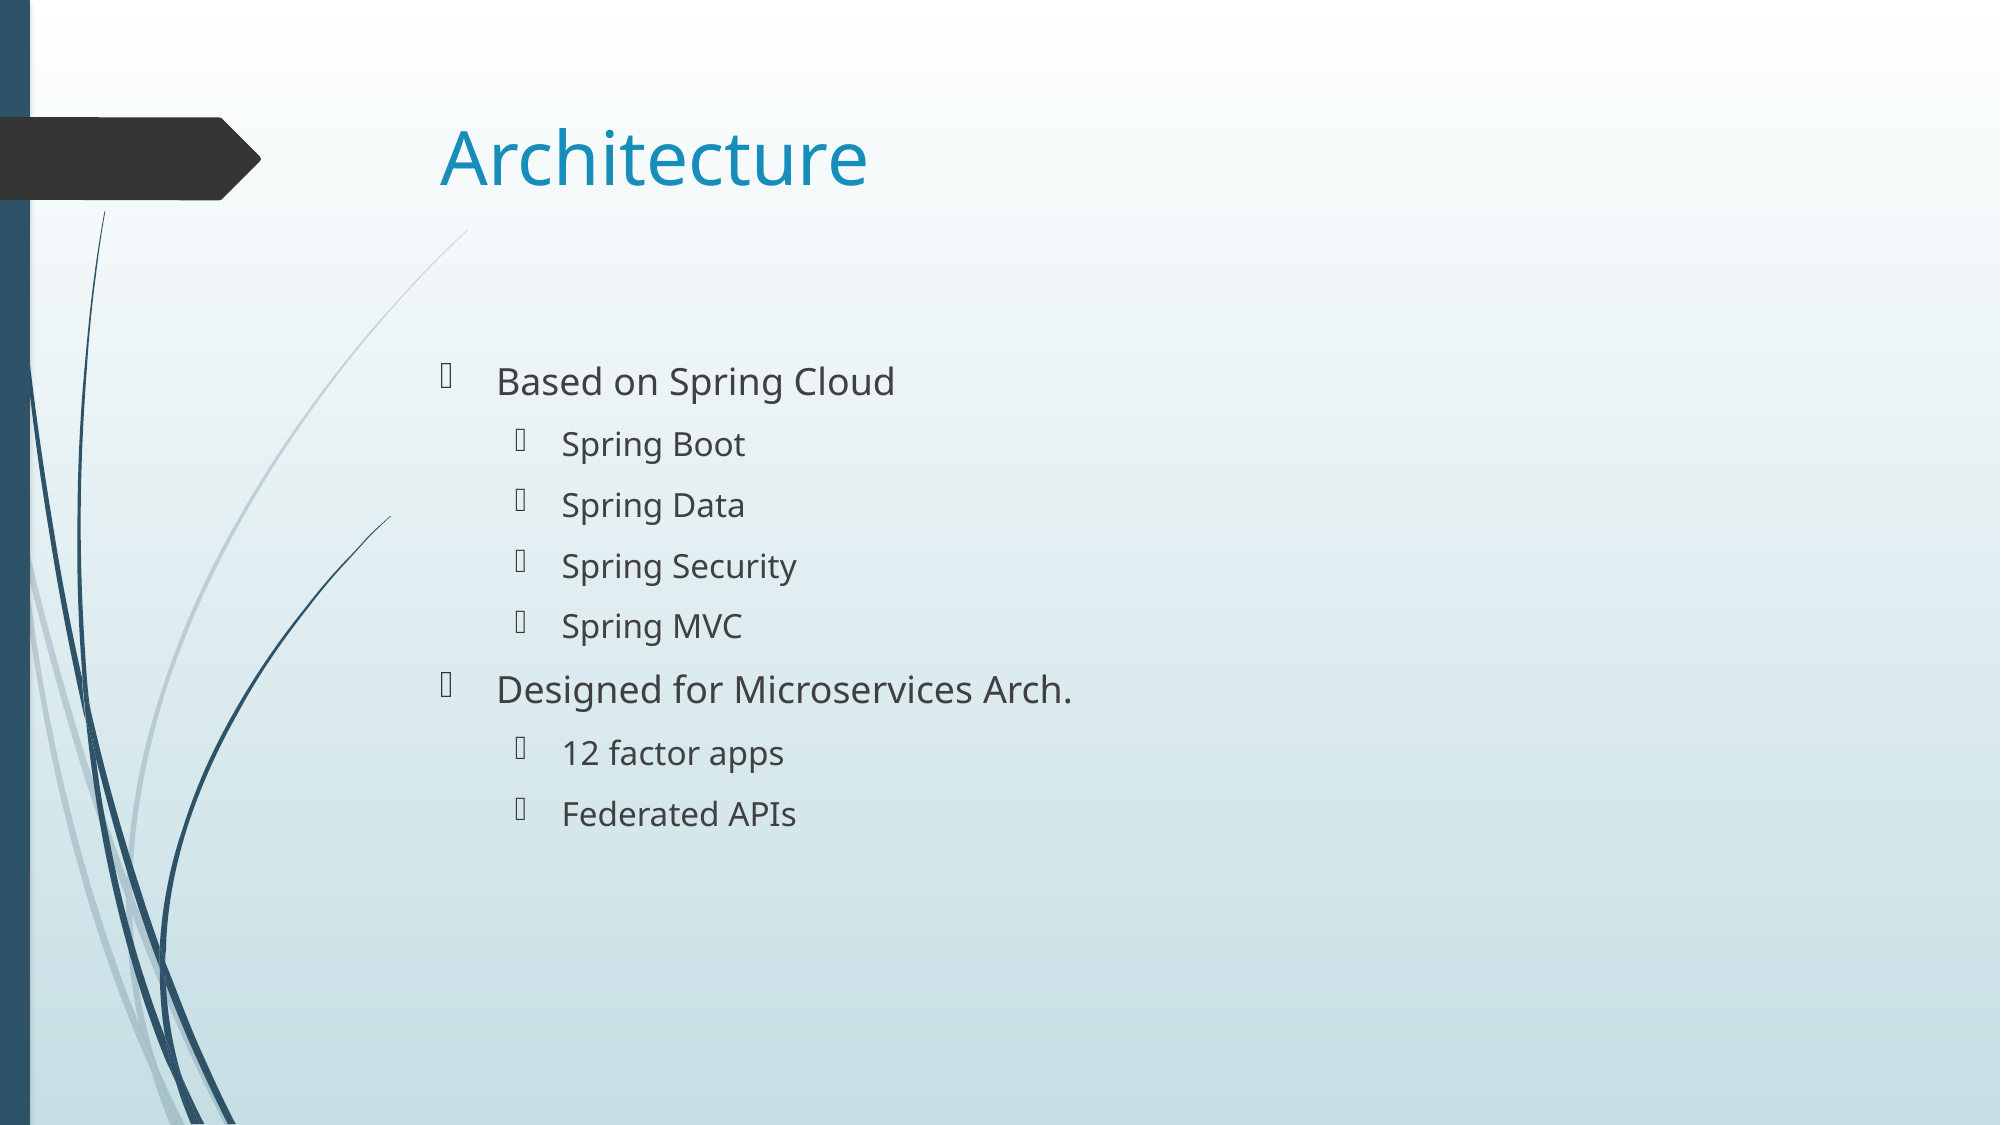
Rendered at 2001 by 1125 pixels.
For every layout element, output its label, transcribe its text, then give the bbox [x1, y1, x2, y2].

title Architecture [425, 102, 1888, 313]
list Based on Spring Cloud Spring Boot Spring Data Spring Security Spring MVC Designed for Microservices Arch. 12 factor apps Federated APIs [424, 350, 1888, 970]
